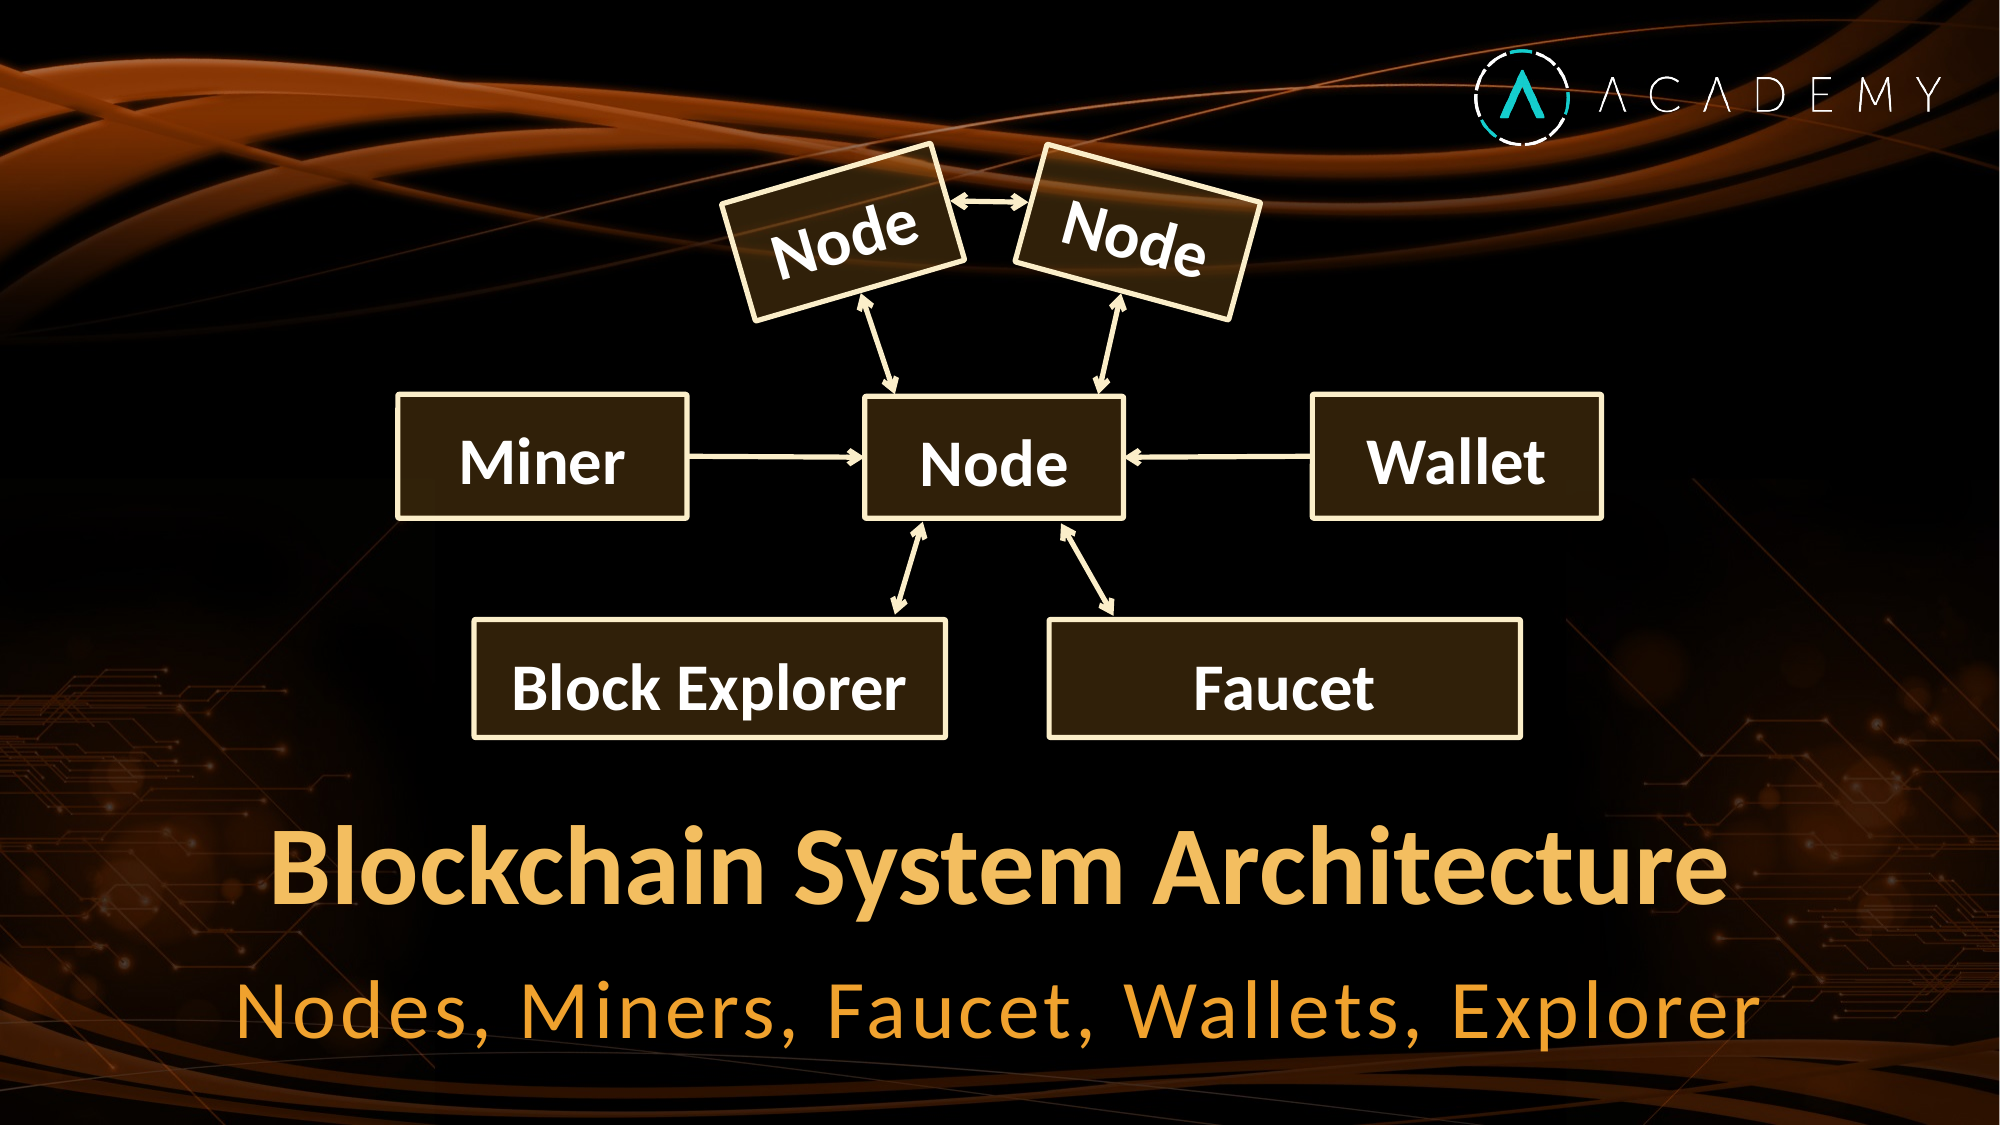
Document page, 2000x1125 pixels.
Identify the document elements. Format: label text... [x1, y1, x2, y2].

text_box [397, 171, 1602, 738]
list Nodes, Miners, Faucet, Wallets, Explorer [149, 944, 1850, 1062]
title Blockchain System Architecture [149, 800, 1850, 935]
picture [0, 0, 2000, 1125]
